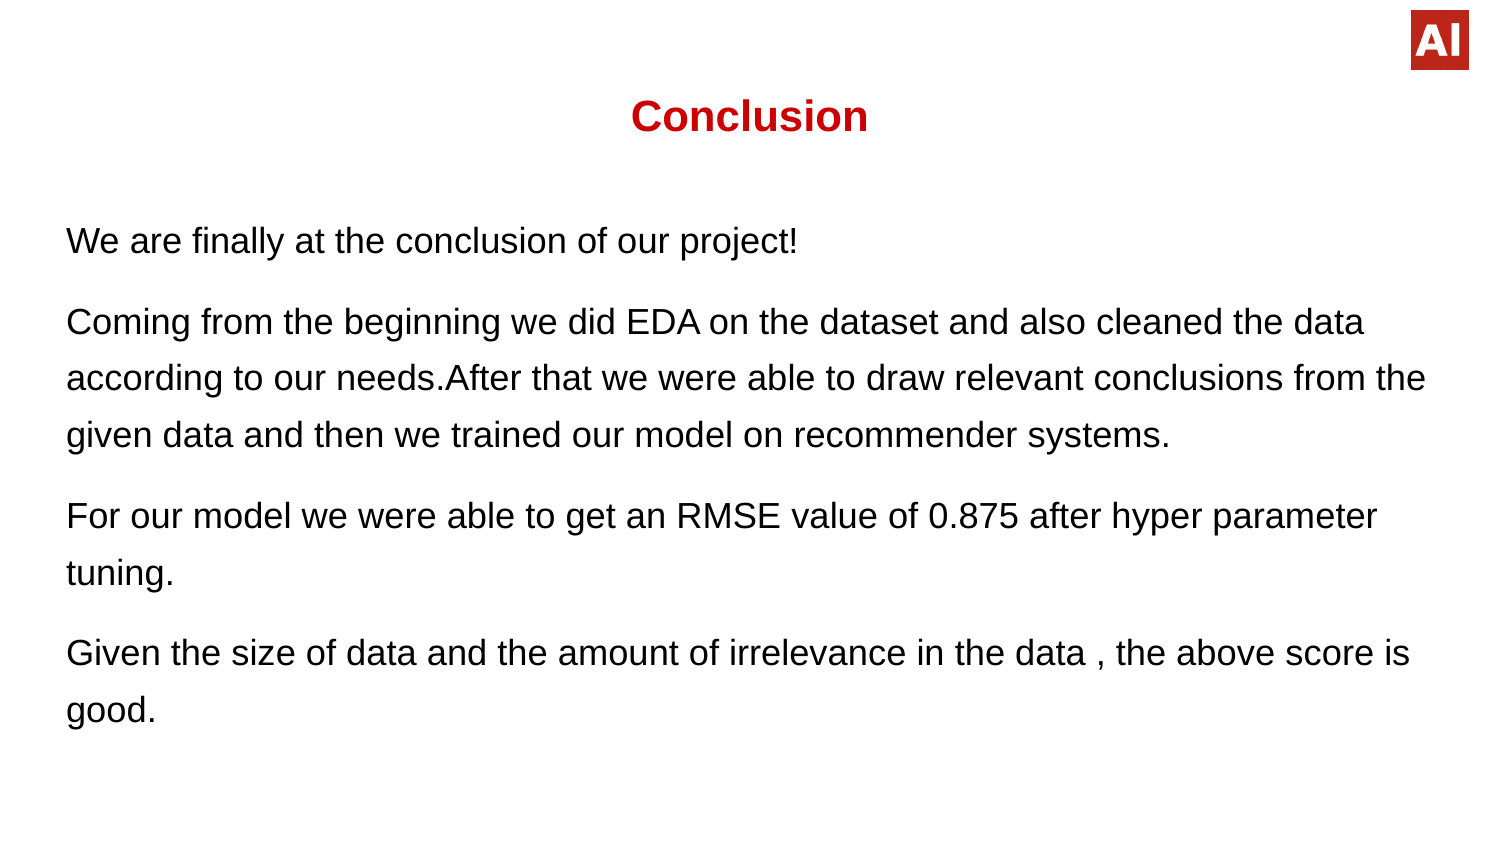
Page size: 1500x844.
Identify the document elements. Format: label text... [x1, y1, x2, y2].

list We are finally at the conclusion of our project! Coming from the beginning we did EDA on the dataset and also cleaned the data according to our needs.After that we were able to draw relevant conclusions from the given data and then we trained our model on recommender systems. For our model we were able to get an RMSE value of 0.875 after hyper parameter tuning. Given the size of data and the amount of irrelevance in the data , the above score is good. [51, 189, 1449, 750]
picture [1411, 10, 1469, 70]
title Conclusion [51, 72, 1449, 167]
